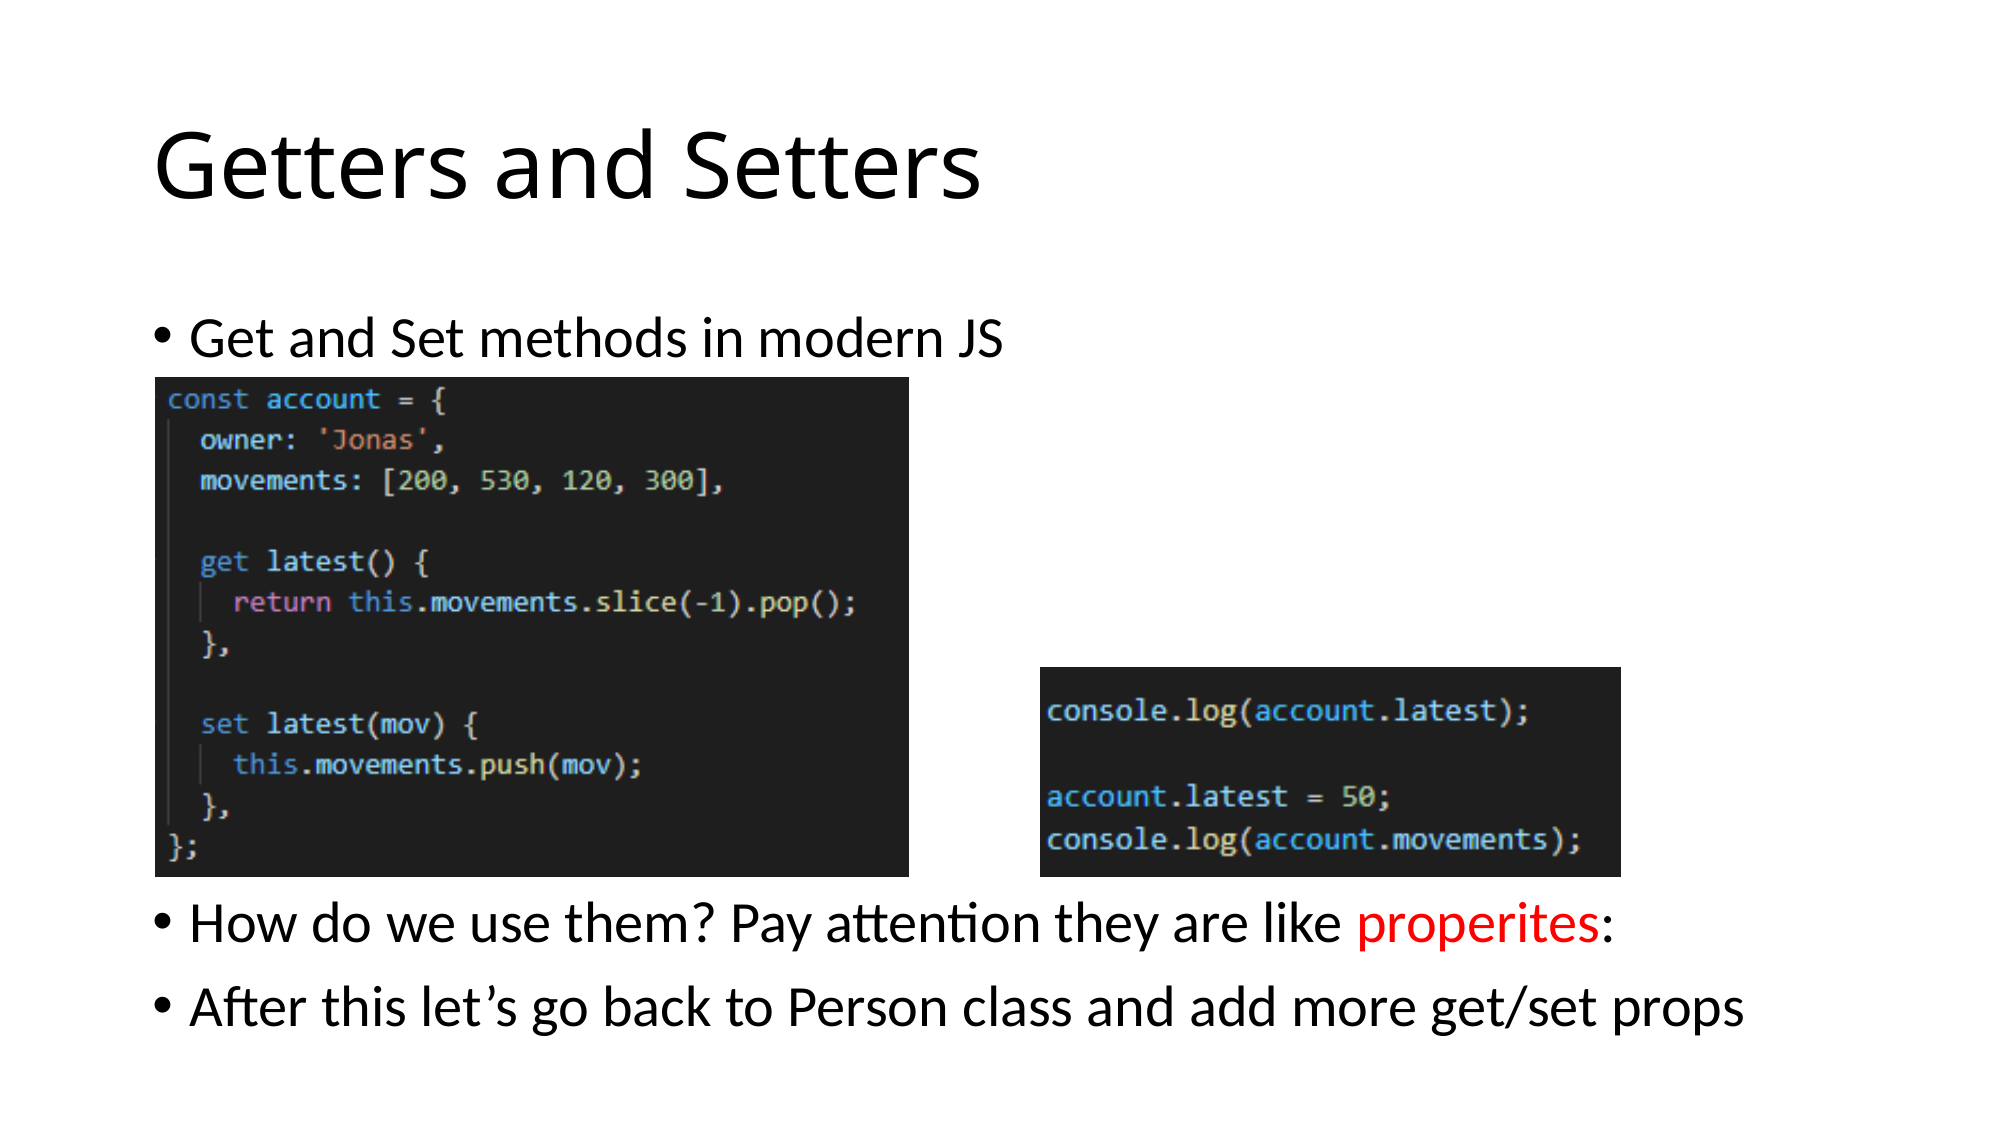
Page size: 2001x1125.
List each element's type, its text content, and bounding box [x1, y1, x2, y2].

picture [1039, 667, 1621, 877]
title Getters and Setters [137, 59, 1863, 278]
picture [155, 377, 909, 877]
list Get and Set methods in modern JS How do we use them? Pay attention they are like properites: After this let’s go back to Person class and add more get/set props [137, 299, 1863, 1086]
